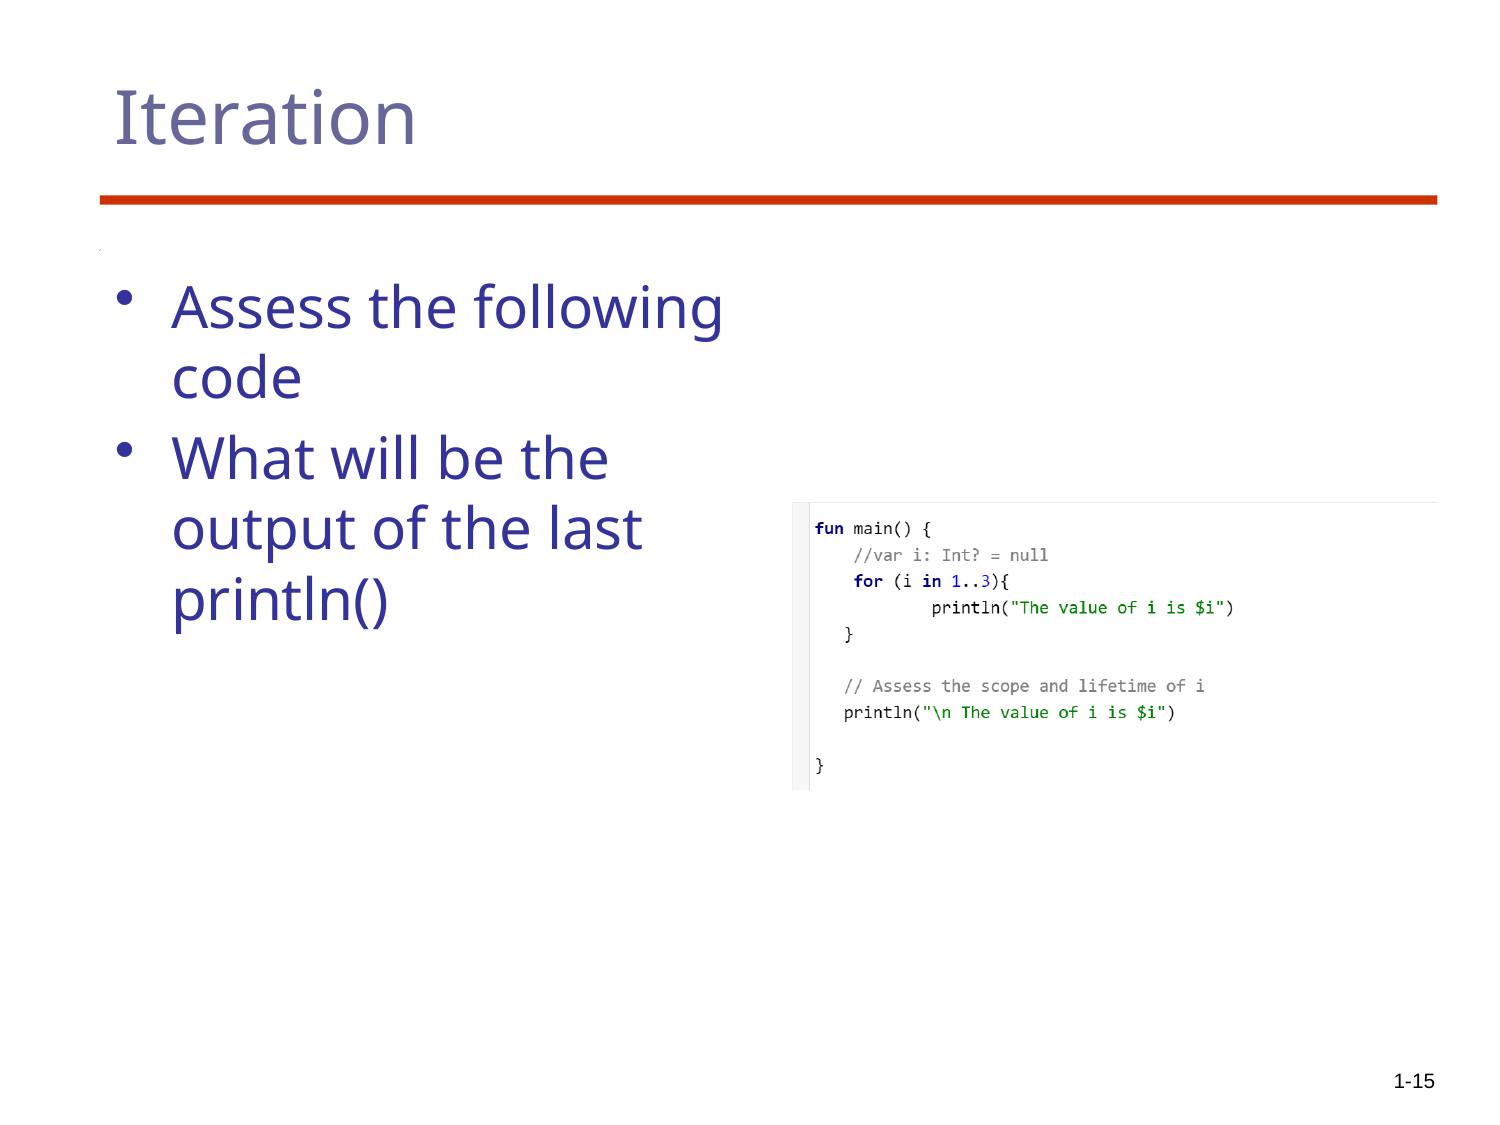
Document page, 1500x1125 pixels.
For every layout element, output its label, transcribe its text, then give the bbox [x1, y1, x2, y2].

title Iteration [99, 62, 1438, 250]
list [780, 485, 1438, 790]
list Assess the following code What will be the output of the last println() [99, 262, 757, 1013]
slide_number 1-15 [1137, 1024, 1451, 1101]
